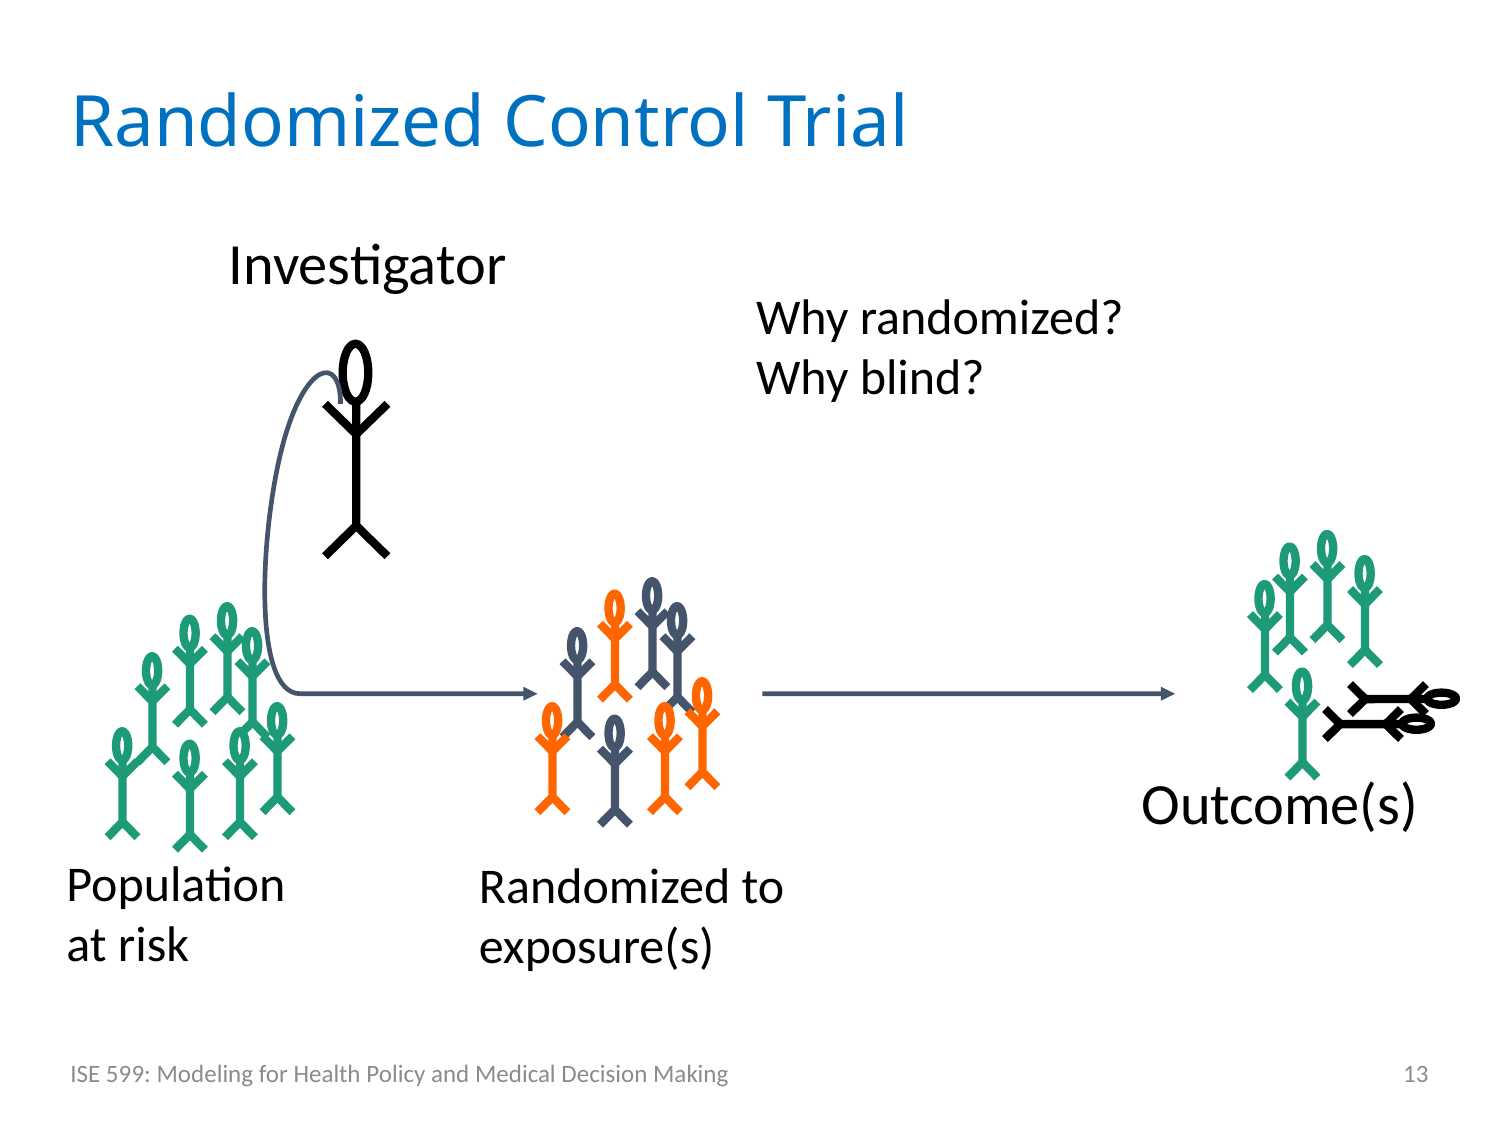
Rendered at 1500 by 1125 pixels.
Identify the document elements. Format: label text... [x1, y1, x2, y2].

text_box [801, 534, 1456, 845]
slide_number 13 [1081, 1042, 1444, 1103]
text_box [212, 218, 523, 557]
slide_number ISE 599: Modeling for Health Policy and Medical Decision Making [55, 1042, 906, 1103]
text_box Why randomized? Why blind? [741, 277, 1175, 472]
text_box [49, 606, 299, 980]
title Randomized Control Trial [55, 59, 1446, 188]
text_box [299, 399, 801, 983]
